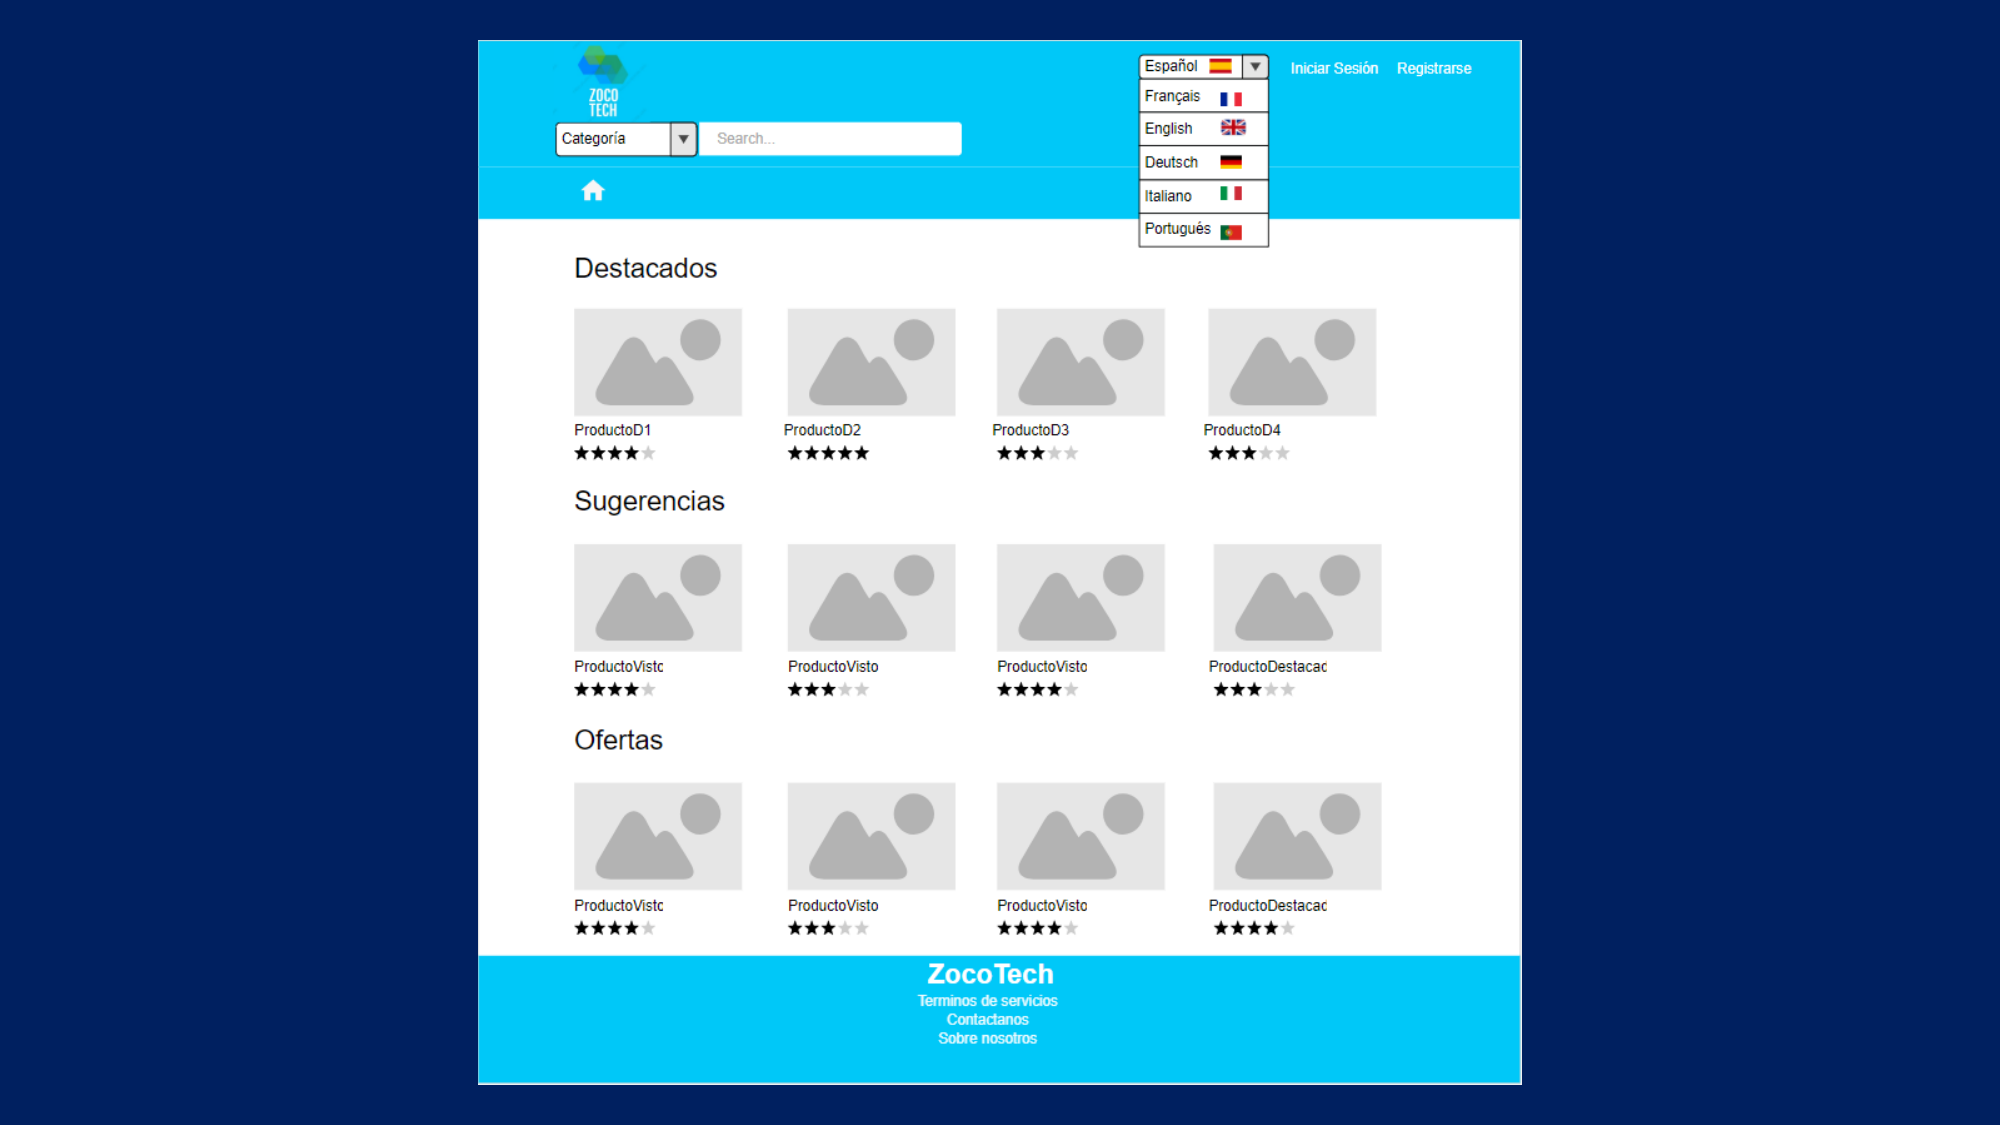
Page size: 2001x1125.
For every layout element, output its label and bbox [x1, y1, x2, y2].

picture [477, 40, 1522, 1085]
